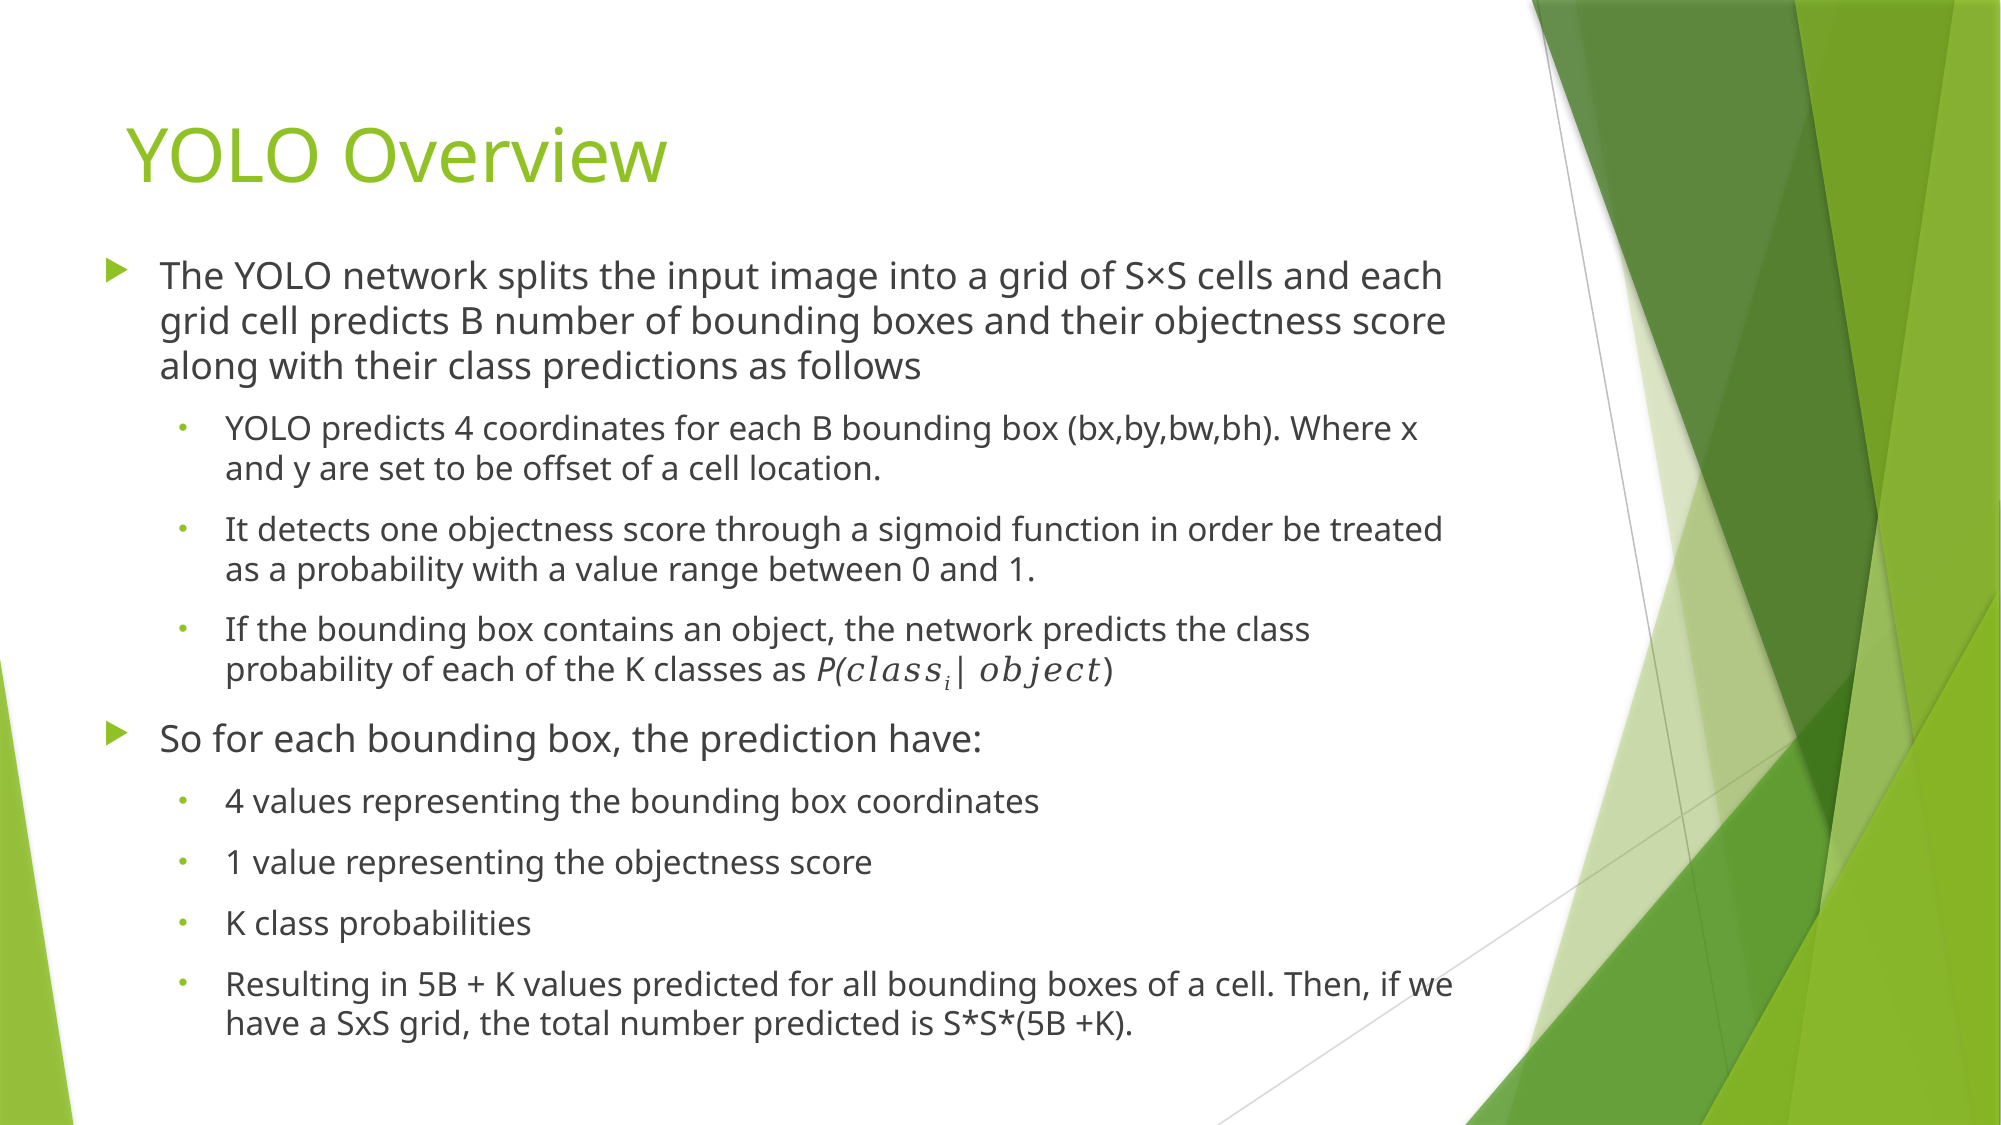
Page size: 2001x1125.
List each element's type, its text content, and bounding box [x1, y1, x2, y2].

list The YOLO network splits the input image into a grid of S×S cells and each grid cell predicts B number of bounding boxes and their objectness score along with their class predictions as follows YOLO predicts 4 coordinates for each B bounding box (bx,by,bw,bh). Where x and y are set to be offset of a cell location. It detects one objectness score through a sigmoid function in order be treated as a probability with a value range between 0 and 1. If the bounding box contains an object, the network predicts the class probability of each of the K classes as P(𝑐𝑙𝑎𝑠𝑠𝑖| 𝑜𝑏𝑗𝑒𝑐𝑡) So for each bounding box, the prediction have: 4 values representing the bounding box coordinates 1 value representing the objectness score K class probabilities Resulting in 5B + K values predicted for all bounding boxes of a cell. Then, if we have a SxS grid, the total number predicted is S*S*(5B +K). [88, 244, 1499, 1077]
title YOLO Overview [111, 99, 1522, 317]
